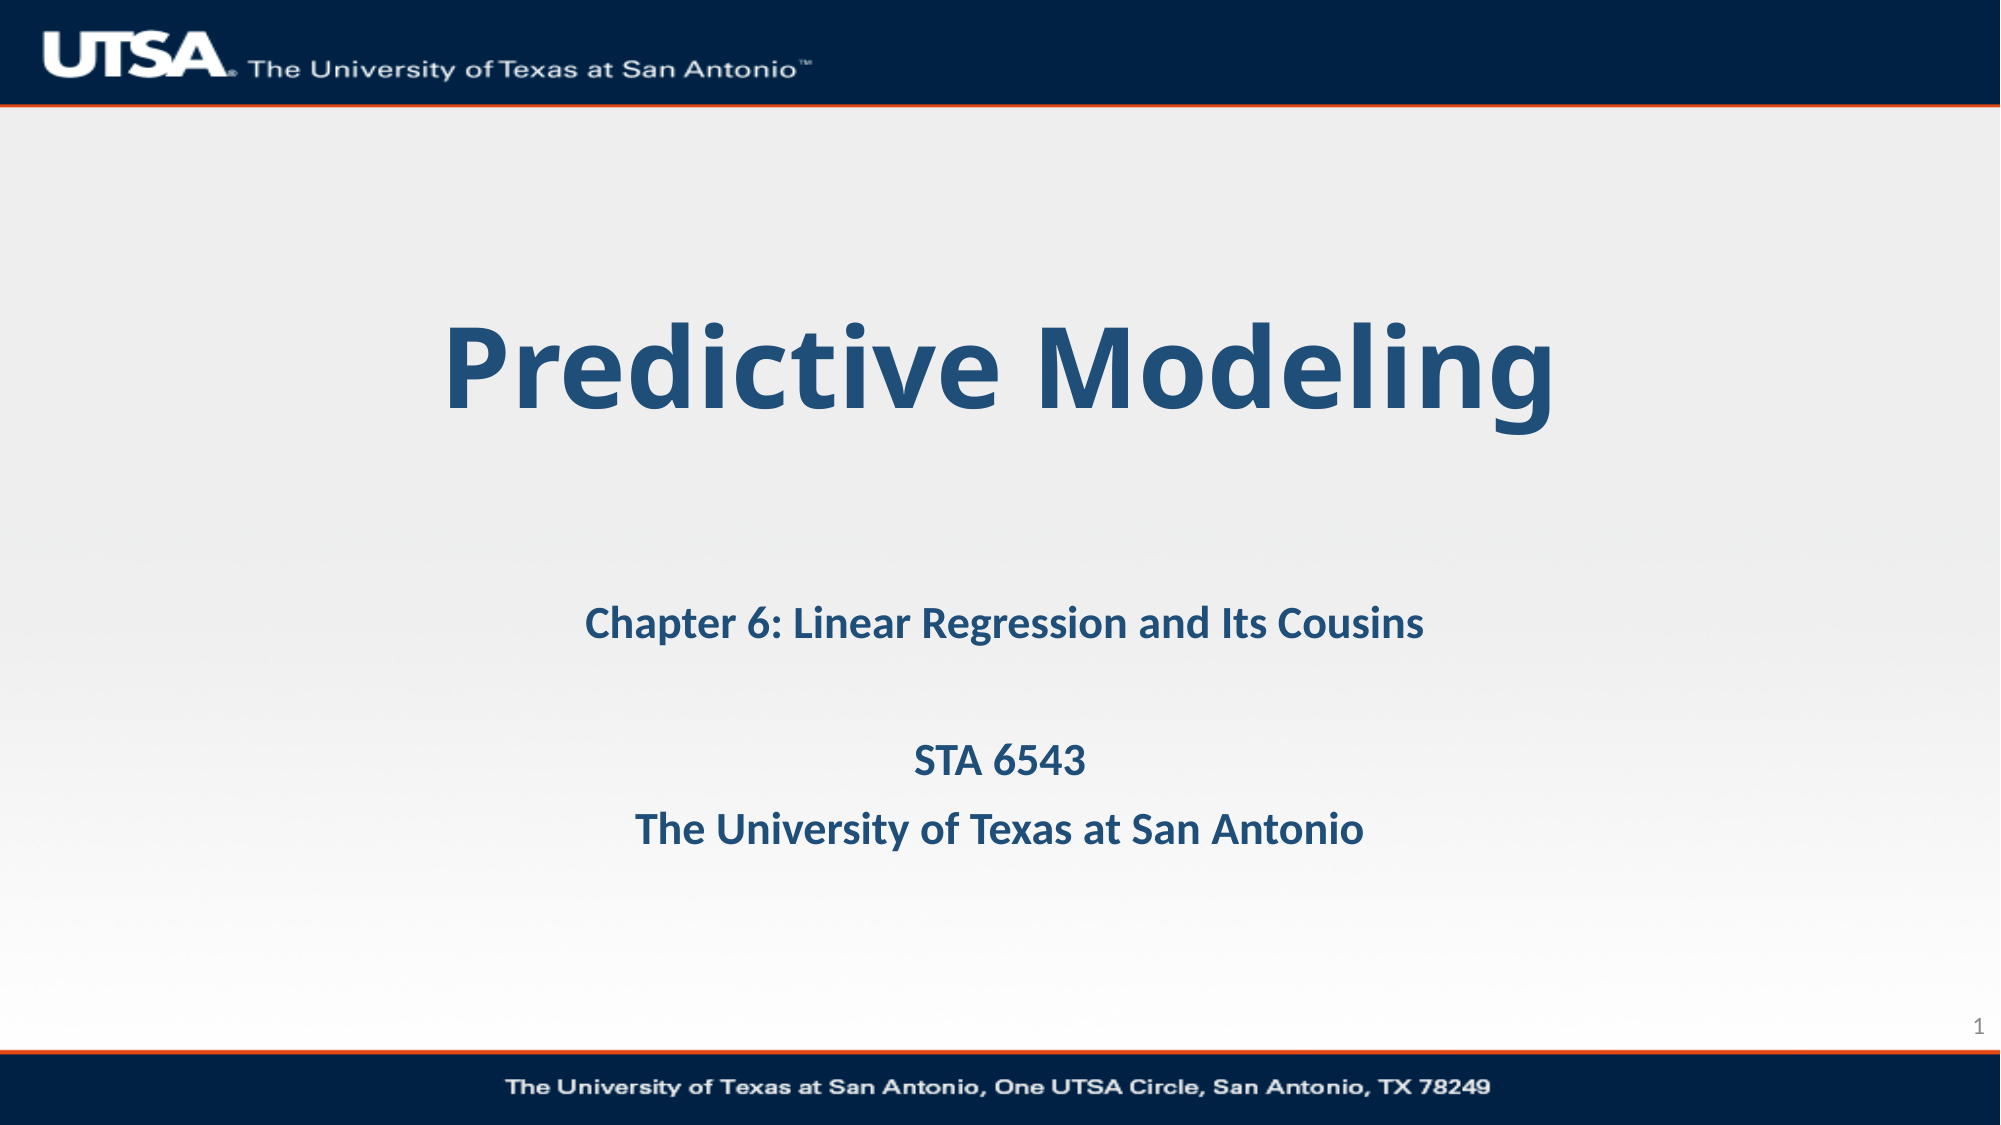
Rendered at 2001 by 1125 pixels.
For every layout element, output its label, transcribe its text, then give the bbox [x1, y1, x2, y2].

picture [0, 0, 2000, 1125]
slide_number 1 [1550, 994, 2000, 1055]
subtitle Chapter 6: Linear Regression and Its Cousins STA 6543 The University of Texas at San Antonio [249, 590, 1750, 863]
title Predictive Modeling [249, 184, 1750, 576]
